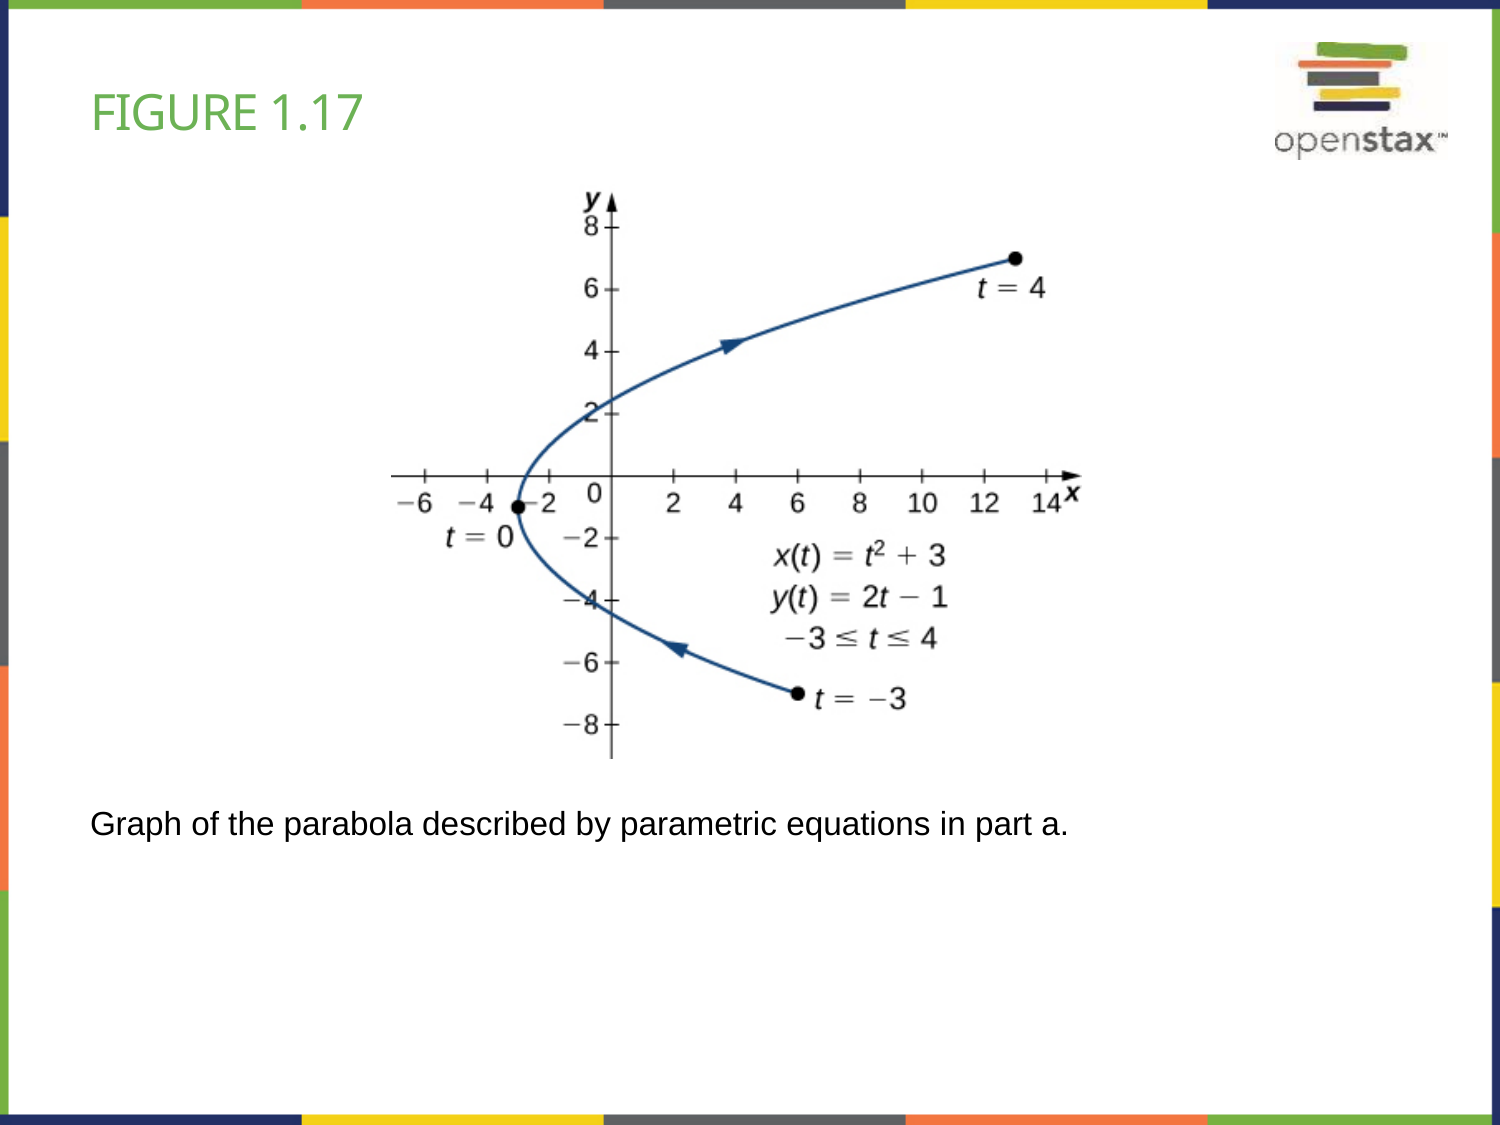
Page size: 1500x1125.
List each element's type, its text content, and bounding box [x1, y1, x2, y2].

list Graph of the parabola described by parametric equations in part a. [75, 794, 1398, 986]
title Figure 1.17 [75, 39, 1275, 148]
picture [0, 0, 1500, 1125]
